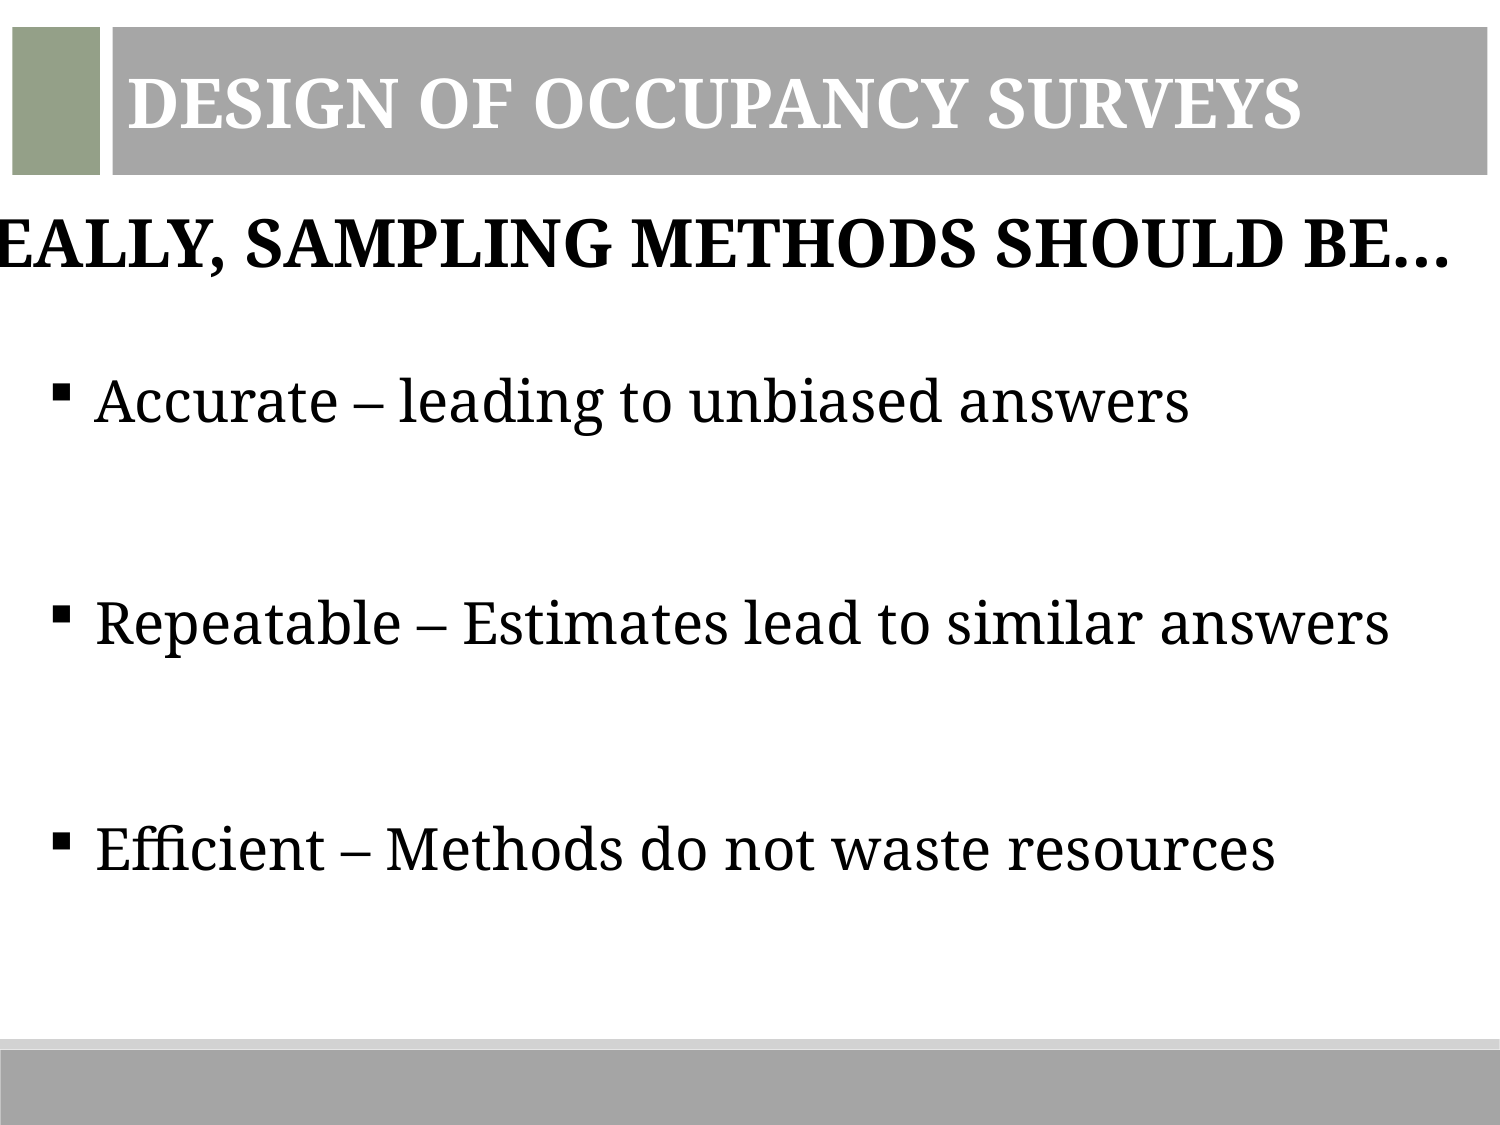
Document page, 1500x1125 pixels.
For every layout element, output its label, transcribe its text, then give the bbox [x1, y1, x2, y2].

text_box Accurate – leading to unbiased answers Repeatable – Estimates lead to similar answers Efficient – Methods do not waste resources [33, 364, 1500, 1020]
text_box [11, 26, 101, 176]
text_box Design of Occupancy Surveys [111, 26, 1489, 176]
text_box Ideally, sampling methods should be… [0, 192, 1469, 288]
